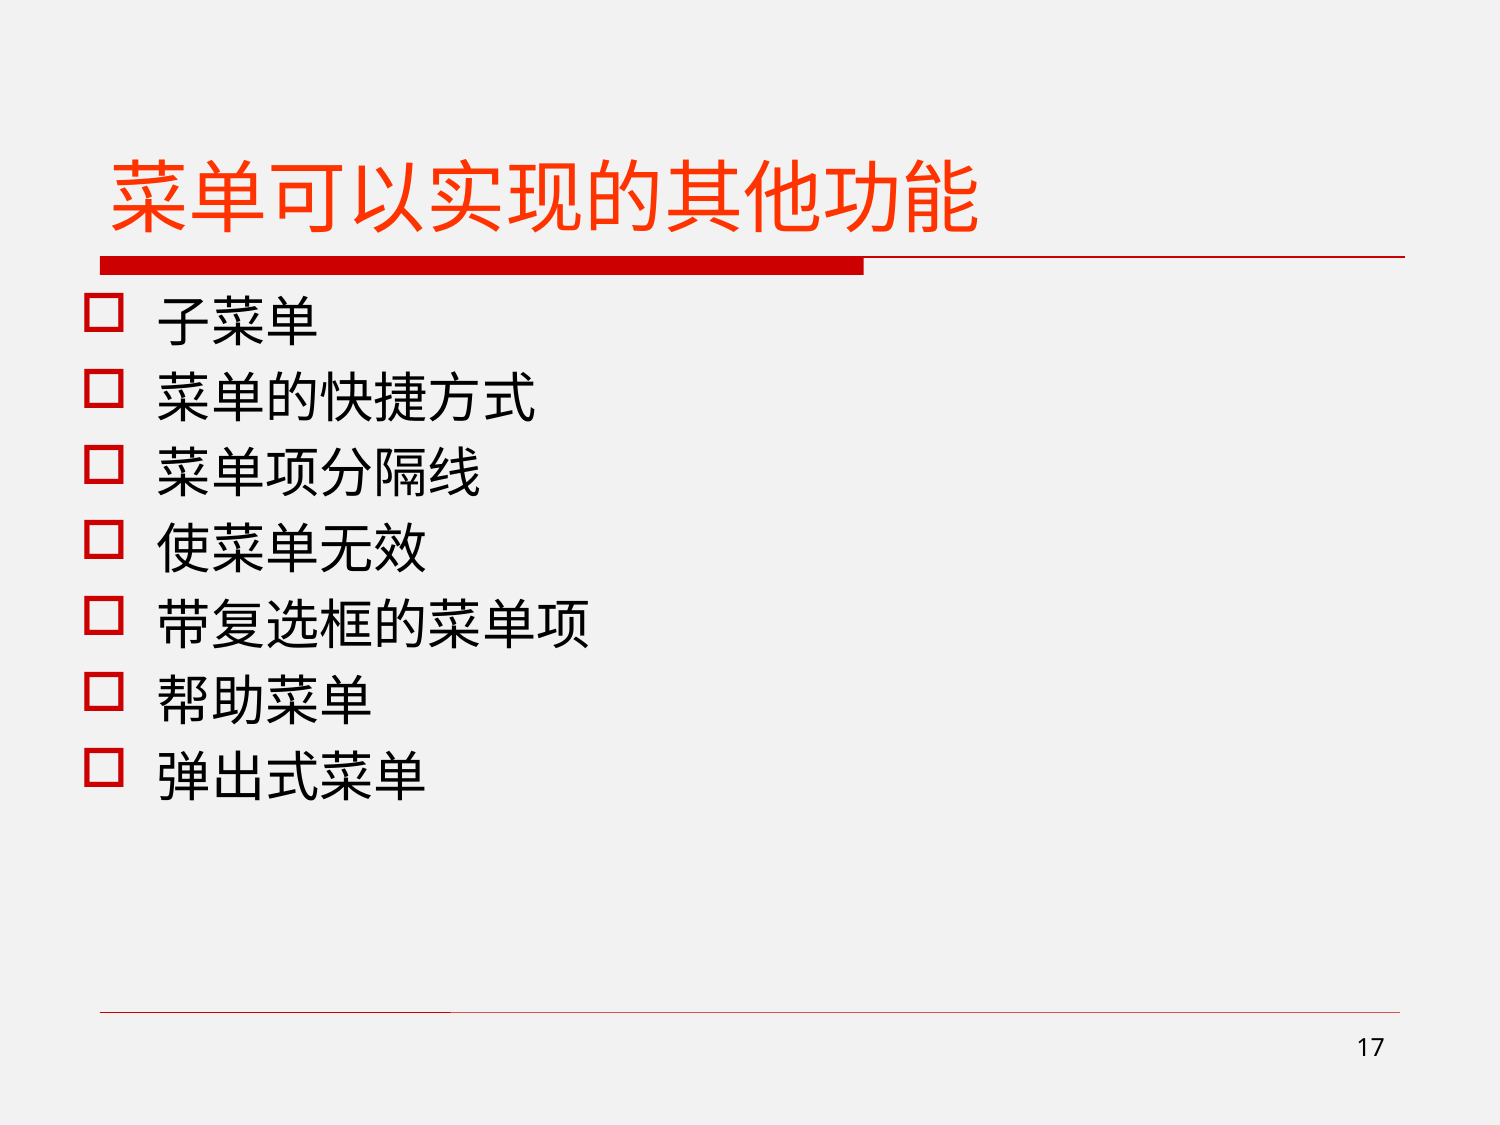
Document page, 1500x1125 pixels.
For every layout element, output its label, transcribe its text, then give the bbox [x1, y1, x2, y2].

list 子菜单 菜单的快捷方式 菜单项分隔线 使菜单无效 带复选框的菜单项 帮助菜单 弹出式菜单 [64, 279, 1407, 965]
slide_number 17 [1074, 1024, 1401, 1103]
title 菜单可以实现的其他功能 [94, 50, 1407, 250]
